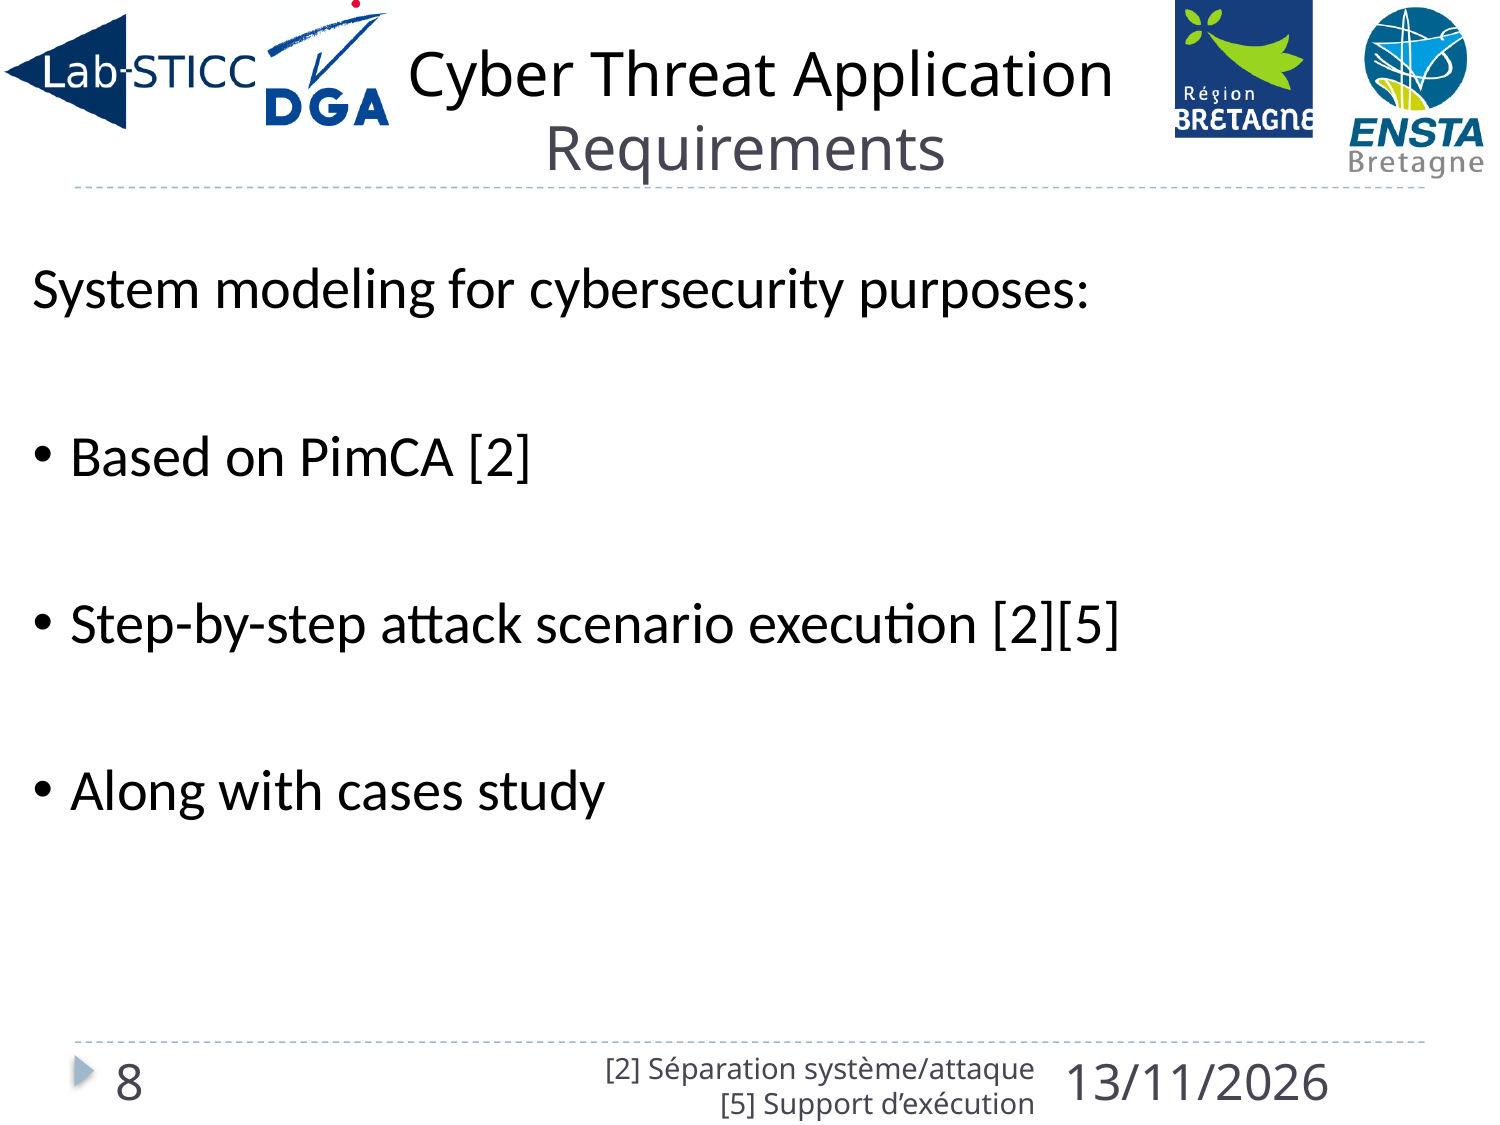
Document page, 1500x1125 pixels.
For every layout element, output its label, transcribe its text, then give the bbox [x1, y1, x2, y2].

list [4, 13, 255, 129]
picture [1174, 0, 1313, 138]
title Cyber Threat Application Requirements [70, 27, 1333, 190]
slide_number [1051, 1042, 1426, 1103]
footer [2] Séparation système/attaque [5] Support d’exécution [475, 1042, 1051, 1103]
picture [1339, 0, 1493, 185]
picture [266, 0, 389, 126]
text_box System modeling for cybersecurity purposes: Based on PimCA [2] Step-by-step attack scenario execution [2][5] Along with cases study [17, 250, 1500, 965]
slide_number 8 [100, 1042, 426, 1103]
